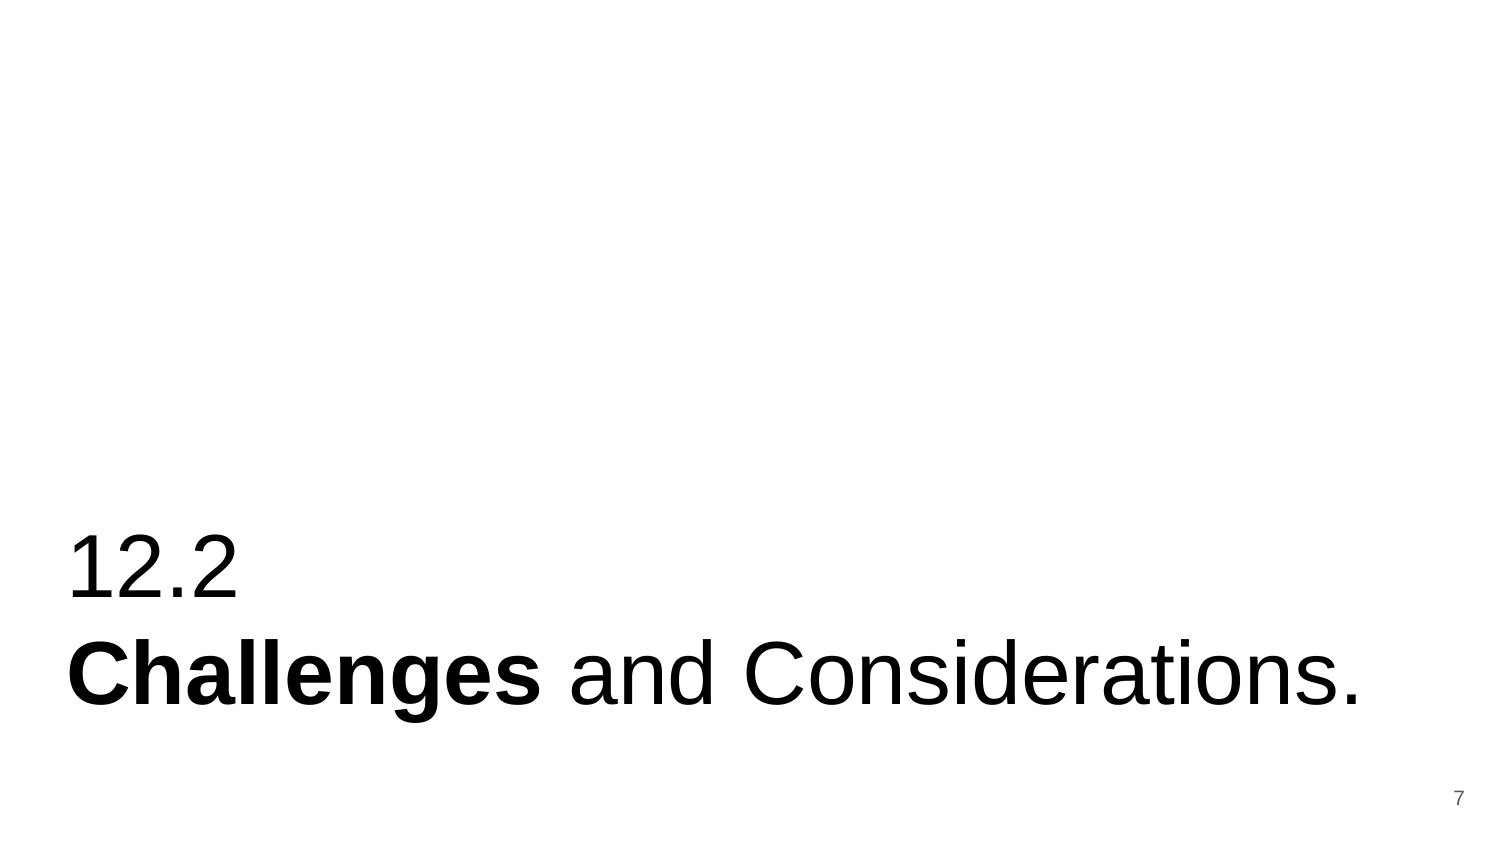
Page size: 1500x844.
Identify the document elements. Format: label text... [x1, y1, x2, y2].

title 12.2 Challenges and Considerations. [51, 499, 1449, 731]
slide_number ‹#› [1389, 764, 1480, 830]
